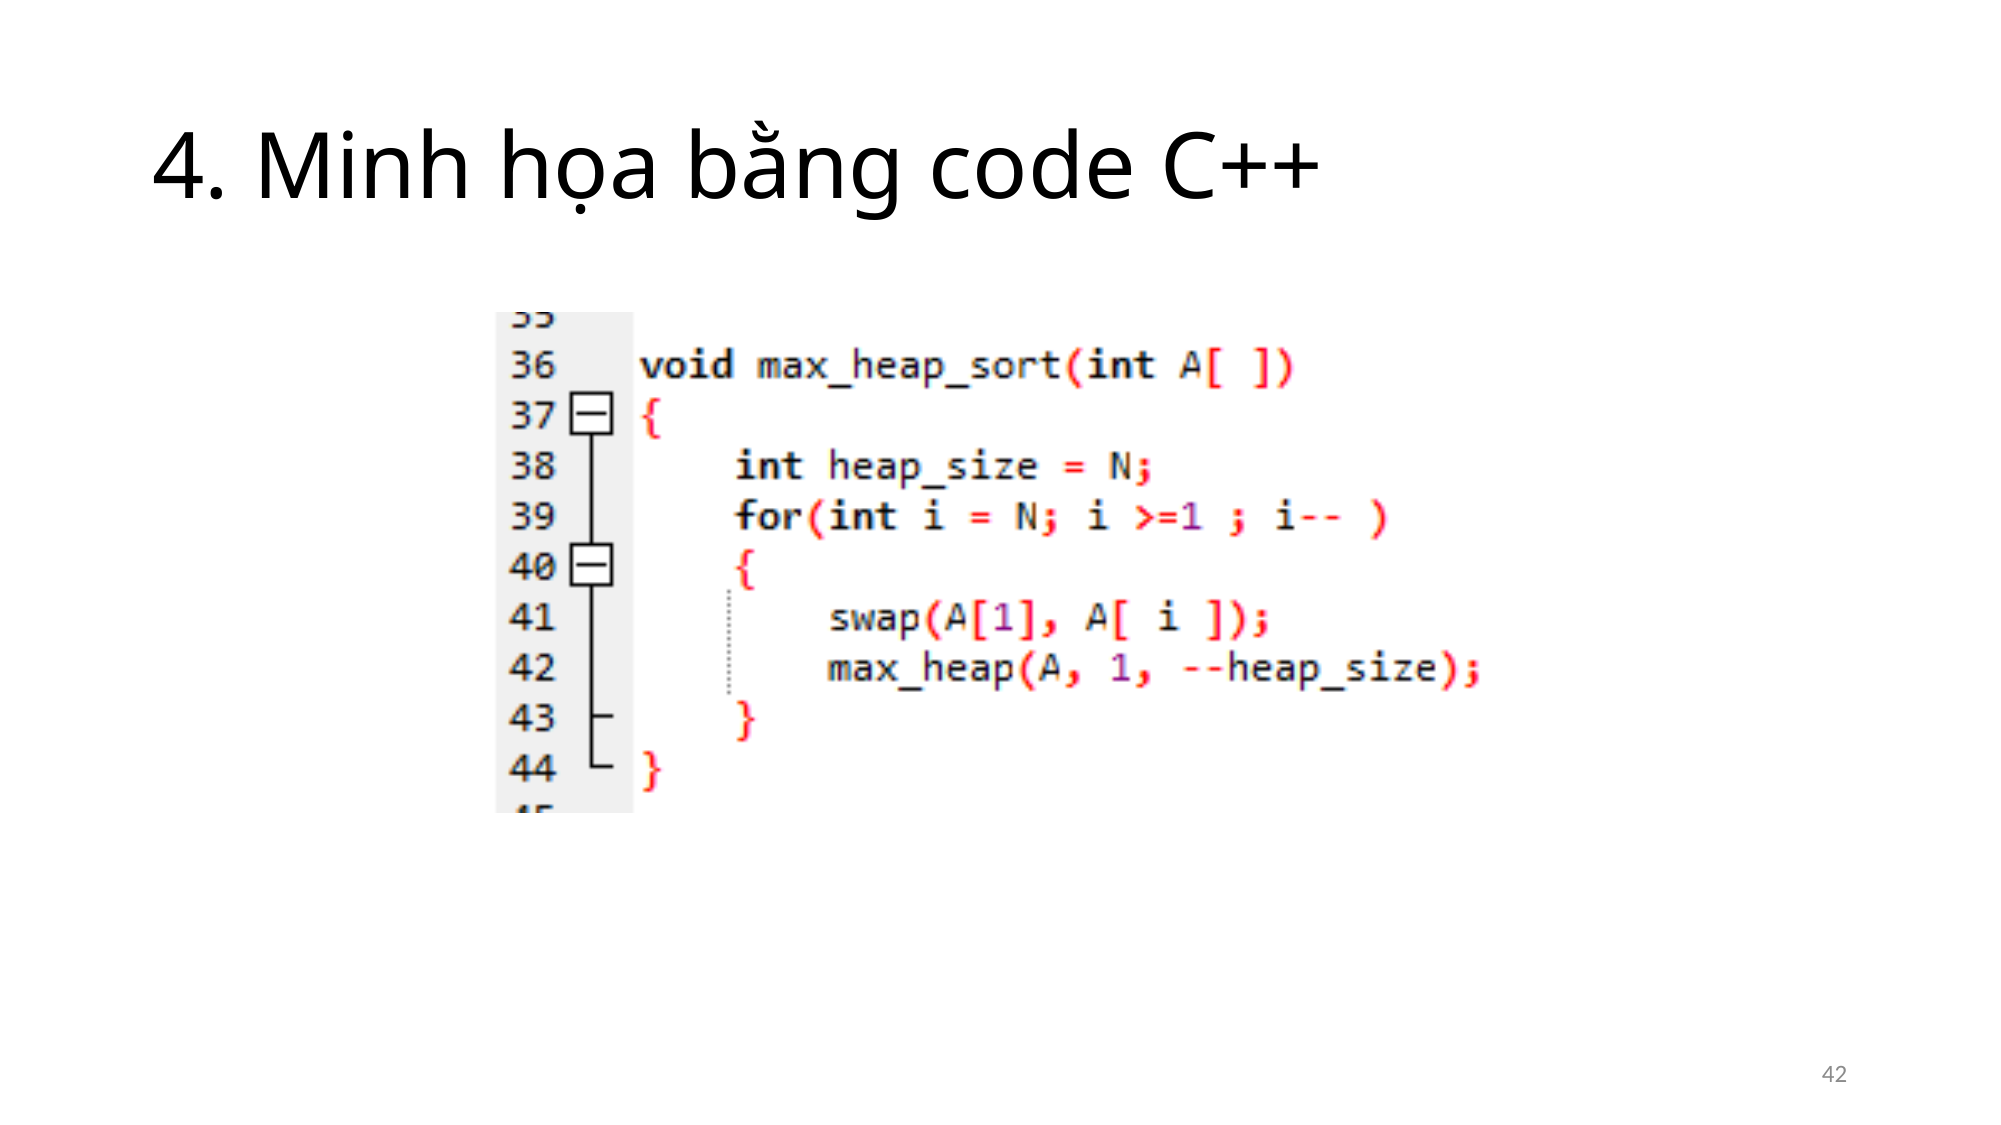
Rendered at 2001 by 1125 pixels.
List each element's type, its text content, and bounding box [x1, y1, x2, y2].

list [487, 312, 1513, 813]
slide_number 42 [1412, 1042, 1863, 1103]
title 4. Minh họa bằng code C++ [137, 59, 1863, 278]
